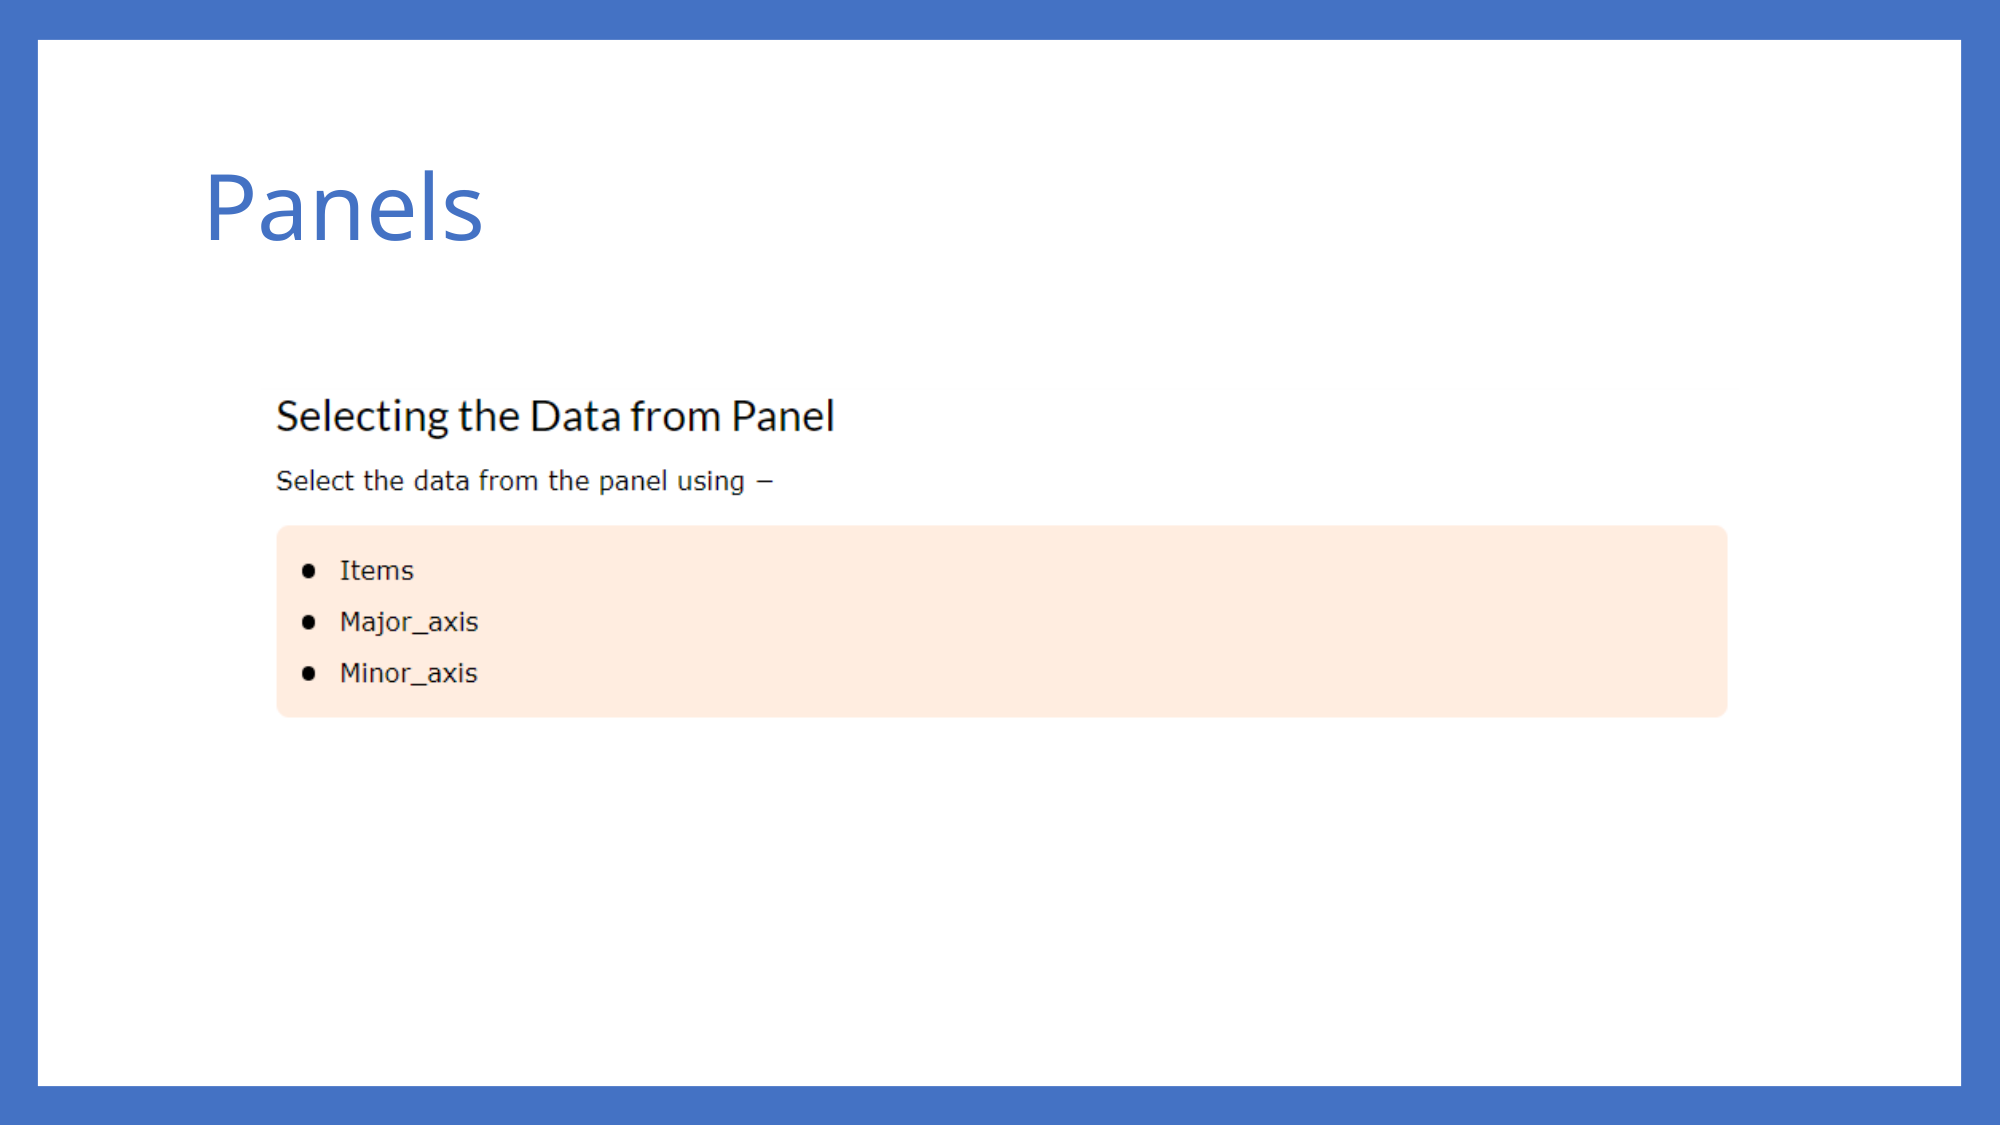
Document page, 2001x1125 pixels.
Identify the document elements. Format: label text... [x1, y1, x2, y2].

title Panels [187, 99, 1808, 323]
picture [261, 388, 1739, 737]
